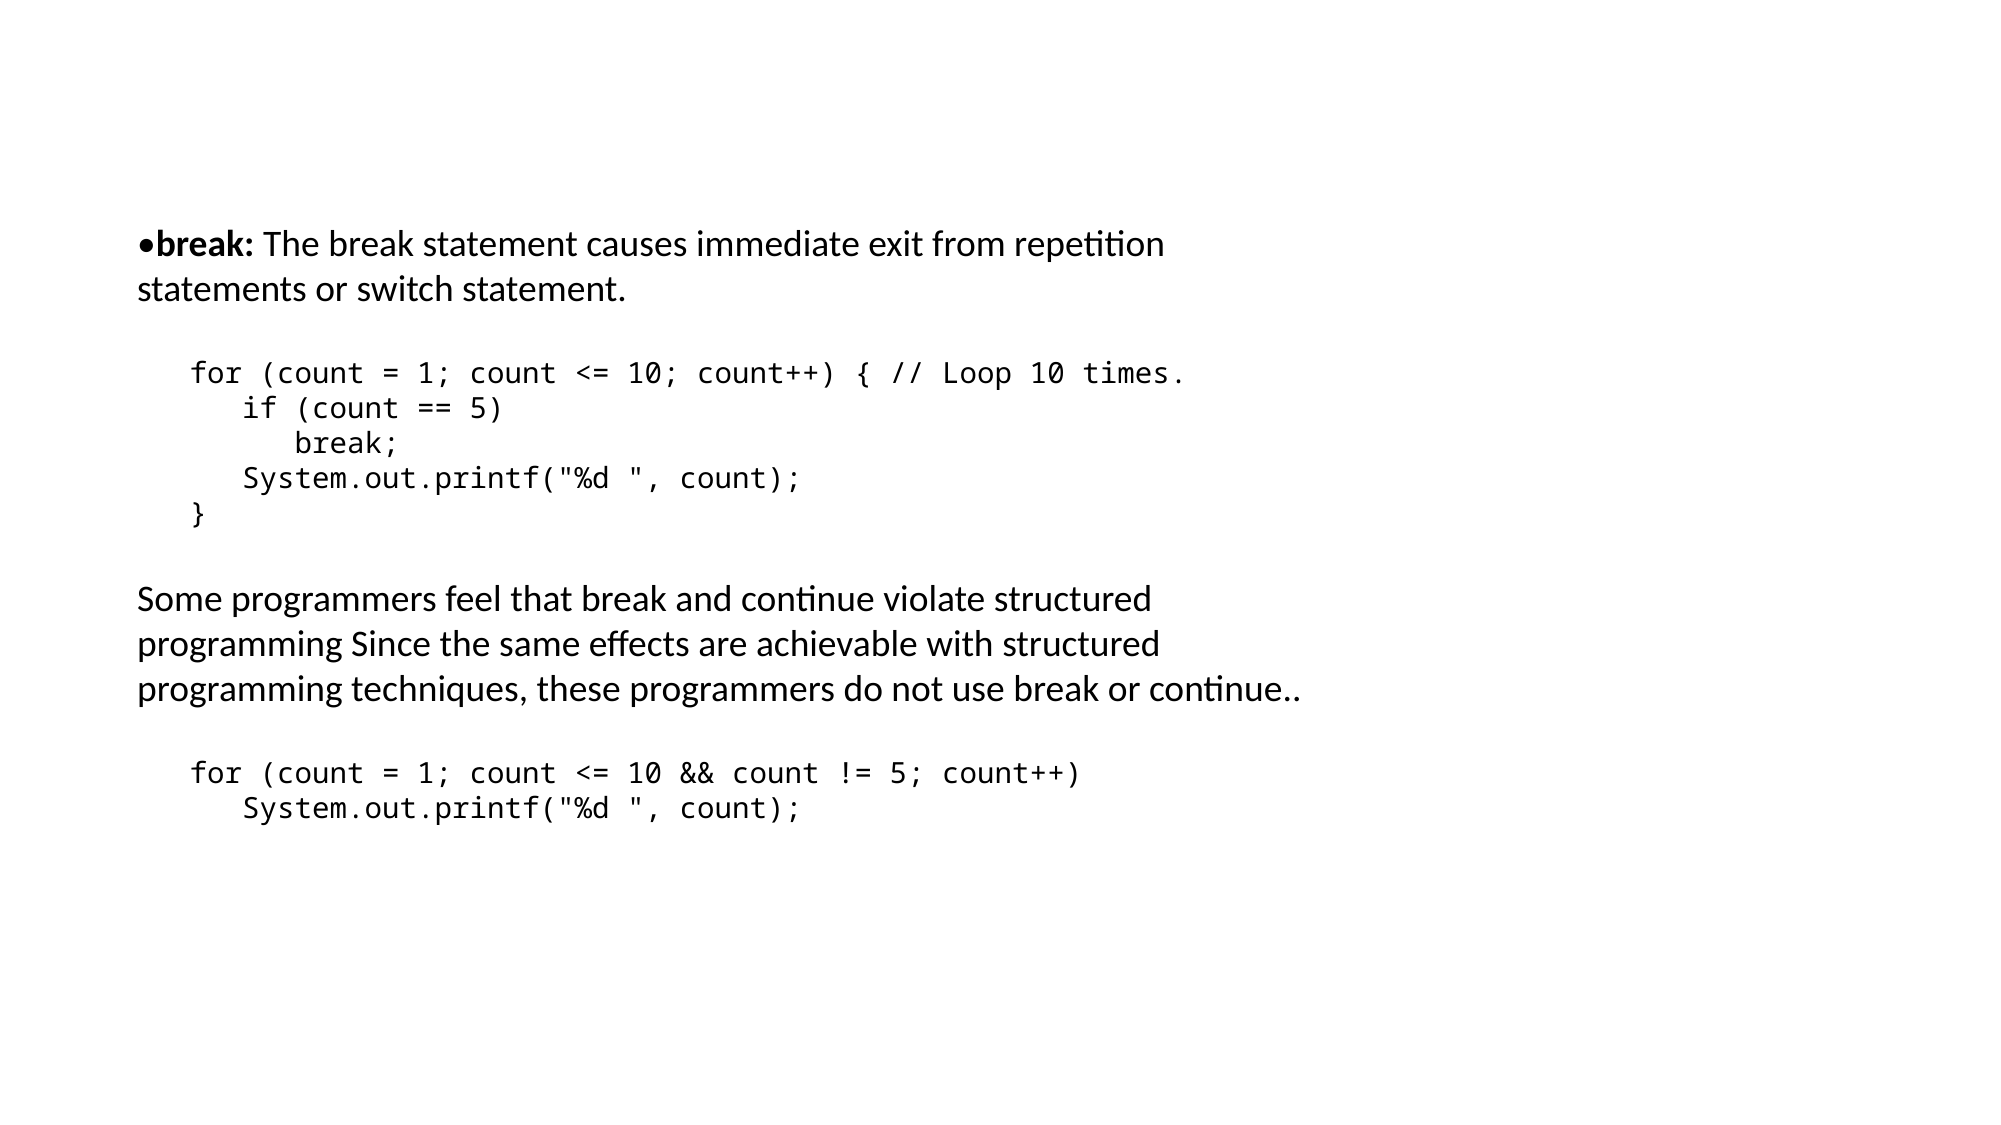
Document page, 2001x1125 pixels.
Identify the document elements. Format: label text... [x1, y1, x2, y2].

text_box •break: The break statement causes immediate exit from repetition statements or switch statement. for (count = 1; count <= 10; count++) { // Loop 10 times. if (count == 5) break; System.out.printf("%d ", count); } Some programmers feel that break and continue violate structured programming Since the same effects are achievable with structured programming techniques, these programmers do not use break or continue.. for (count = 1; count <= 10 && count != 5; count++) System.out.printf("%d ", count); [122, 211, 1342, 832]
